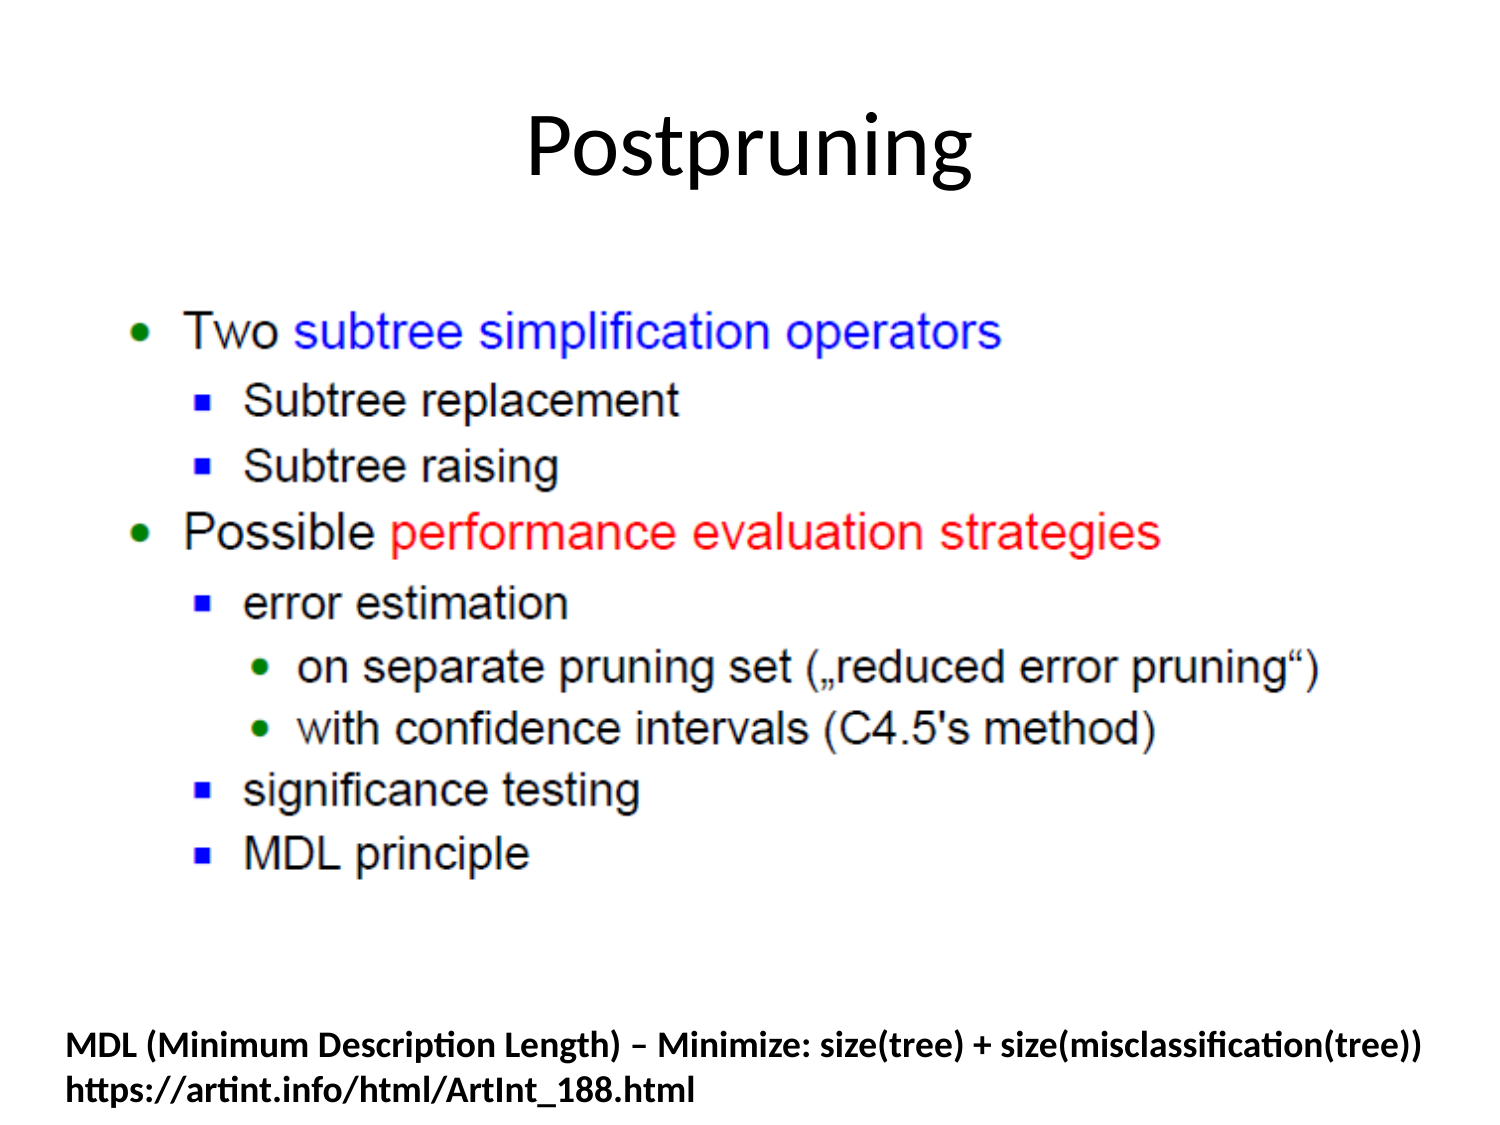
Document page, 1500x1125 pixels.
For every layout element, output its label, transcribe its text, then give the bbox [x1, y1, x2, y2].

title Postpruning [75, 45, 1425, 233]
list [86, 262, 1427, 1013]
text_box MDL (Minimum Description Length) – Minimize: size(tree) + size(misclassification(tree)) https://artint.info/html/ArtInt_188.html [50, 1012, 1500, 1118]
